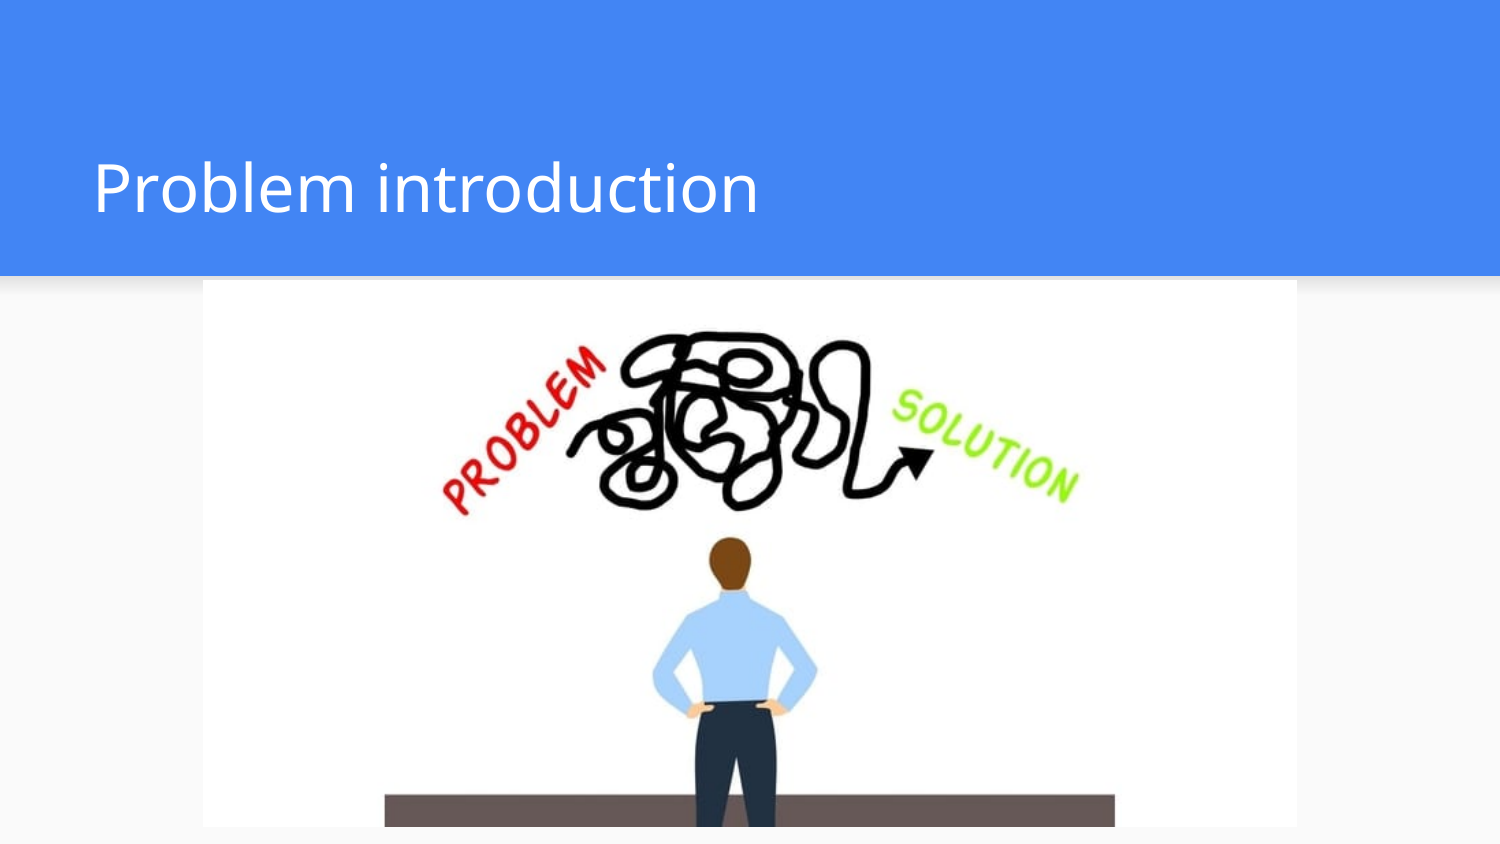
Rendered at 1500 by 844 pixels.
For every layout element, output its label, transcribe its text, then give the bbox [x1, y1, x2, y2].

title Problem introduction [77, 121, 1427, 248]
picture [203, 279, 1297, 827]
